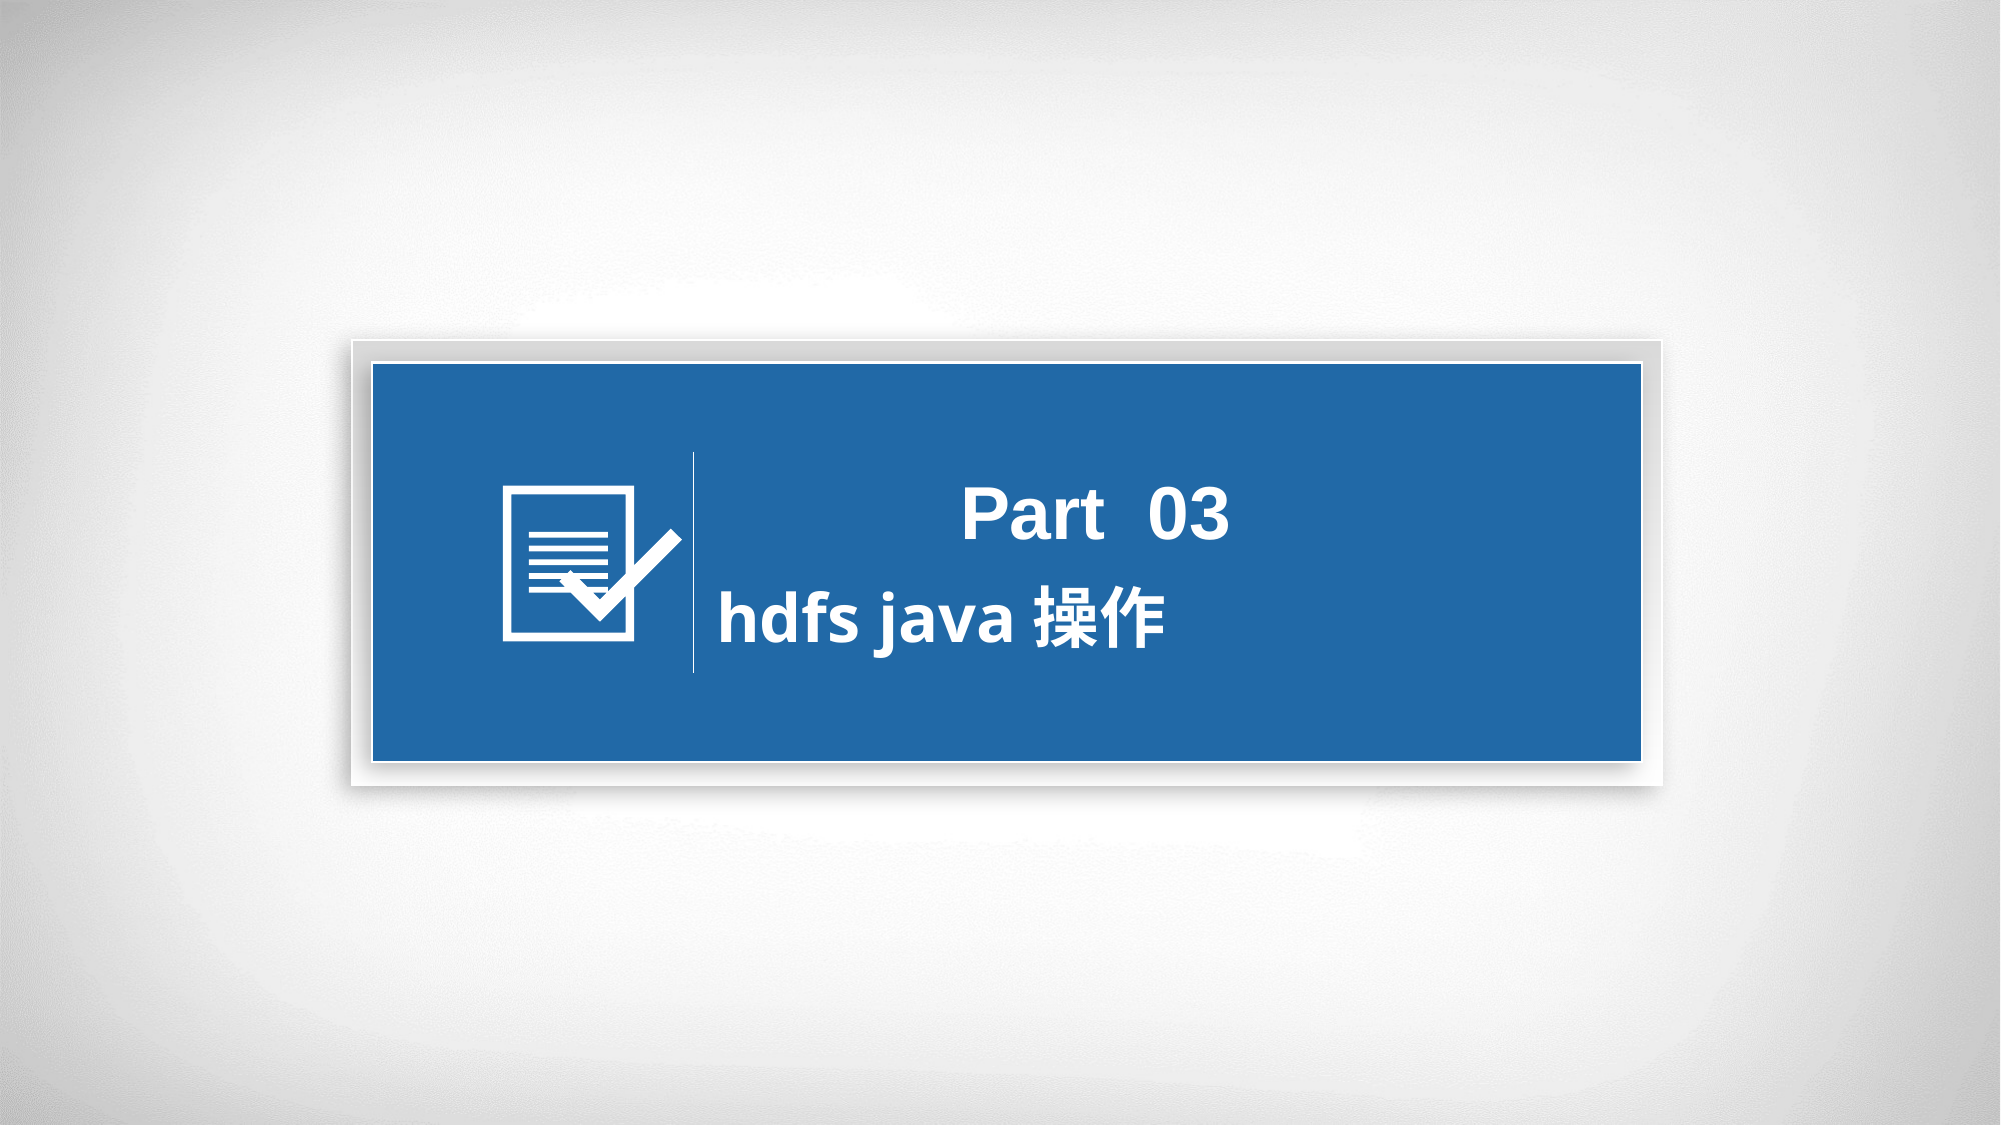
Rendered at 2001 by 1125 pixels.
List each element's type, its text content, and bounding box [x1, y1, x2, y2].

text_box Part 03 [945, 457, 1342, 563]
picture [0, 0, 2001, 1125]
text_box hdfs java操作 [701, 568, 1182, 664]
